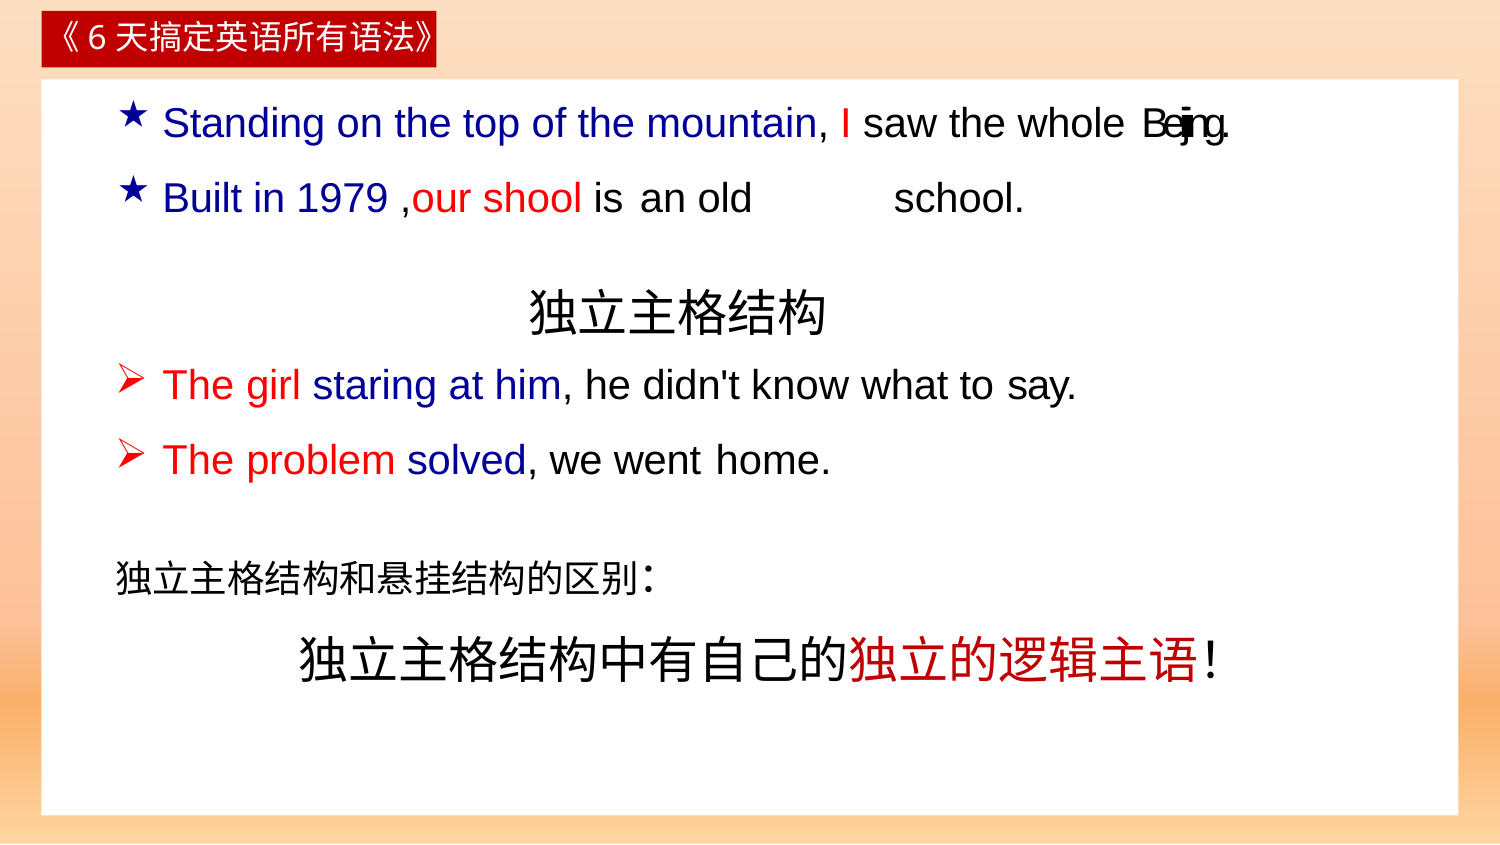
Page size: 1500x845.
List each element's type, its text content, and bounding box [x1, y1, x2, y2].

text_box 《6天搞定英语所有语法》 Standing on the top of the mountain, I saw the whole Beijing. Built in 1979 ,our shool is an old school. 独立主格结构 The girl staring at him, he didn't know what to say. The problem solved, we went home. 独立主格结构和悬挂结构的区别： 独立主格结构中有自己的独立的逻辑主语！ [43, 14, 1281, 689]
picture [0, 0, 1500, 844]
